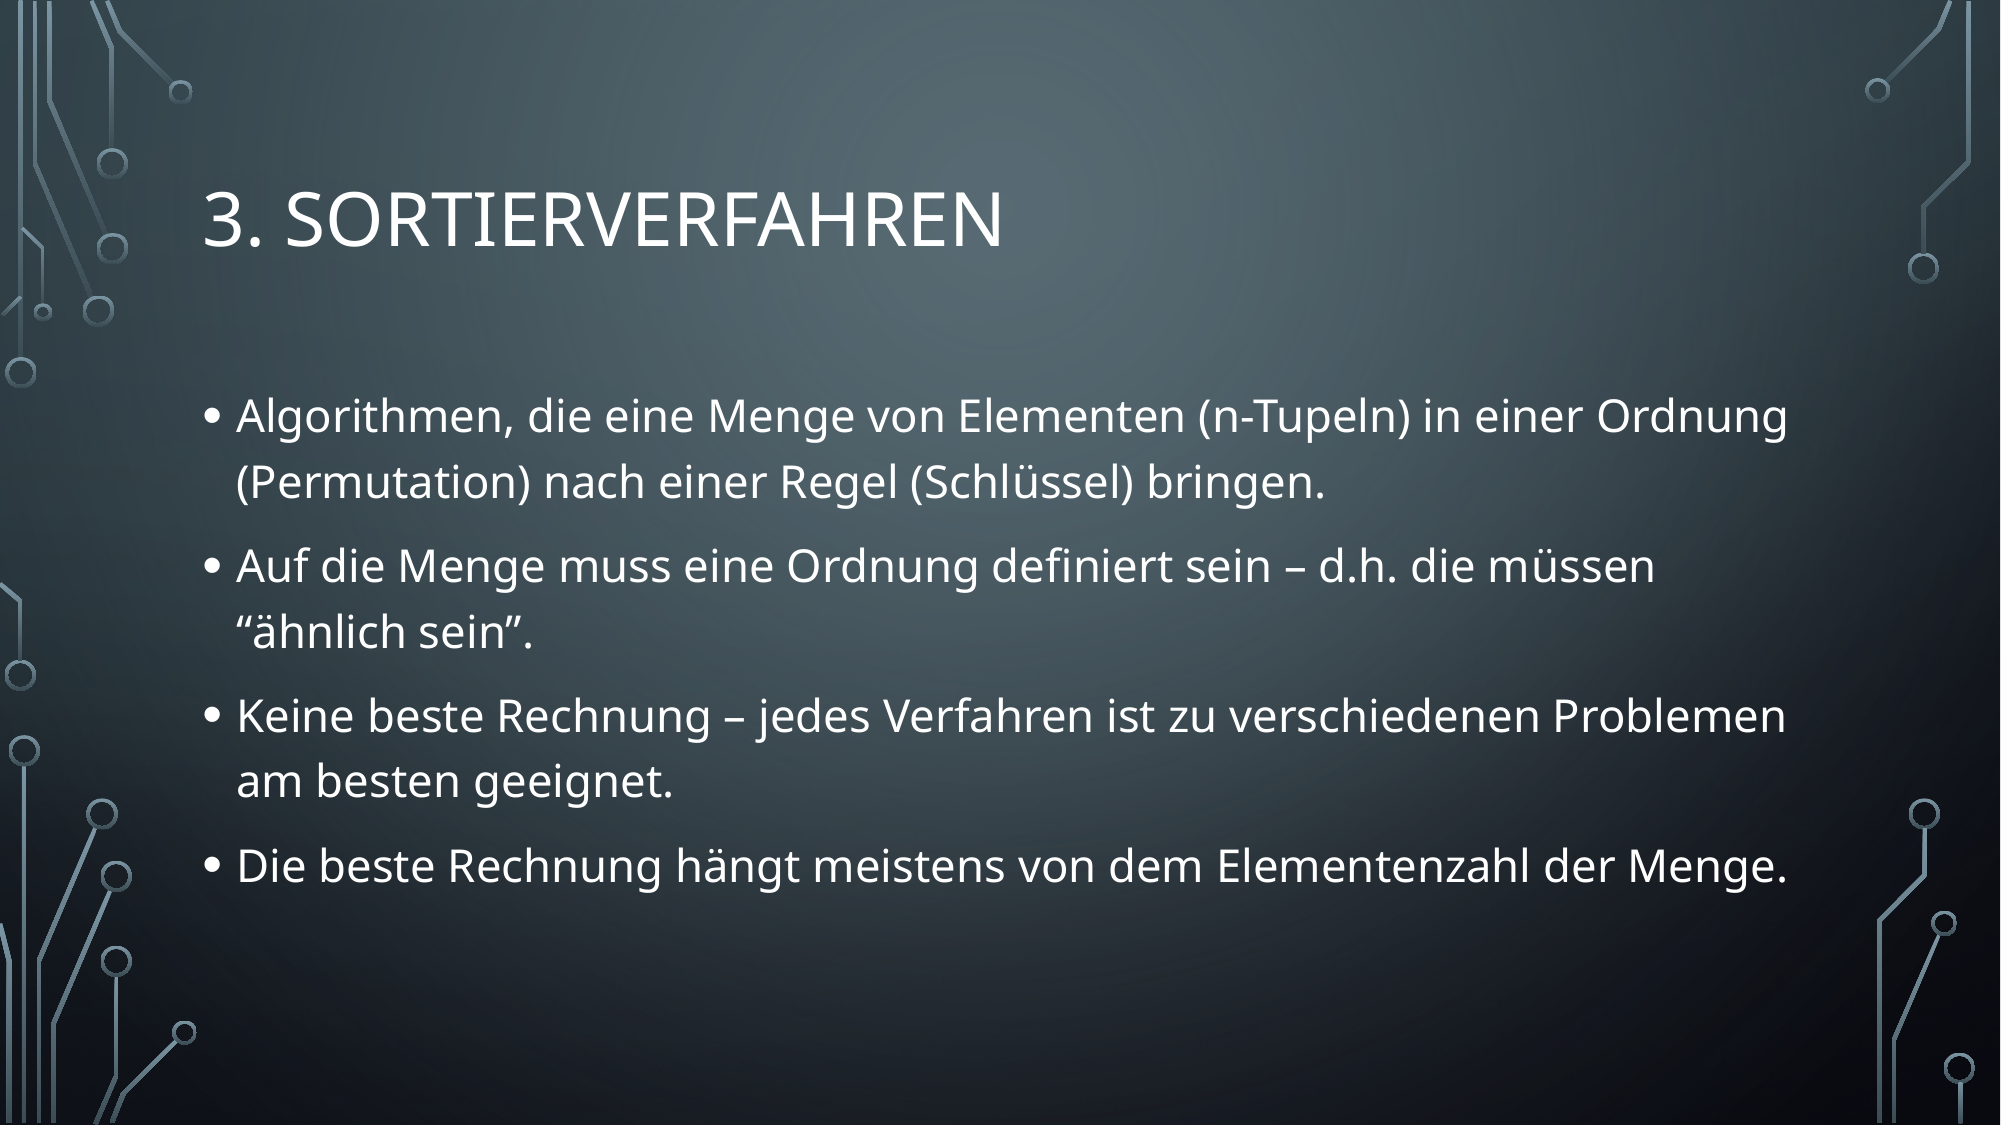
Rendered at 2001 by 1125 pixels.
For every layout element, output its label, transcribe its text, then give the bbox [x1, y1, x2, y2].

list Algorithmen, die eine Menge von Elementen (n-Tupeln) in einer Ordnung (Permutation) nach einer Regel (Schlüssel) bringen. Auf die Menge muss eine Ordnung definiert sein – d.h. die müssen “ähnlich sein”. Keine beste Rechnung – jedes Verfahren ist zu verschiedenen Problemen am besten geeignet. Die beste Rechnung hängt meistens von dem Elementenzahl der Menge. [187, 369, 1813, 950]
title 3. Sortierverfahren [187, 101, 1813, 344]
